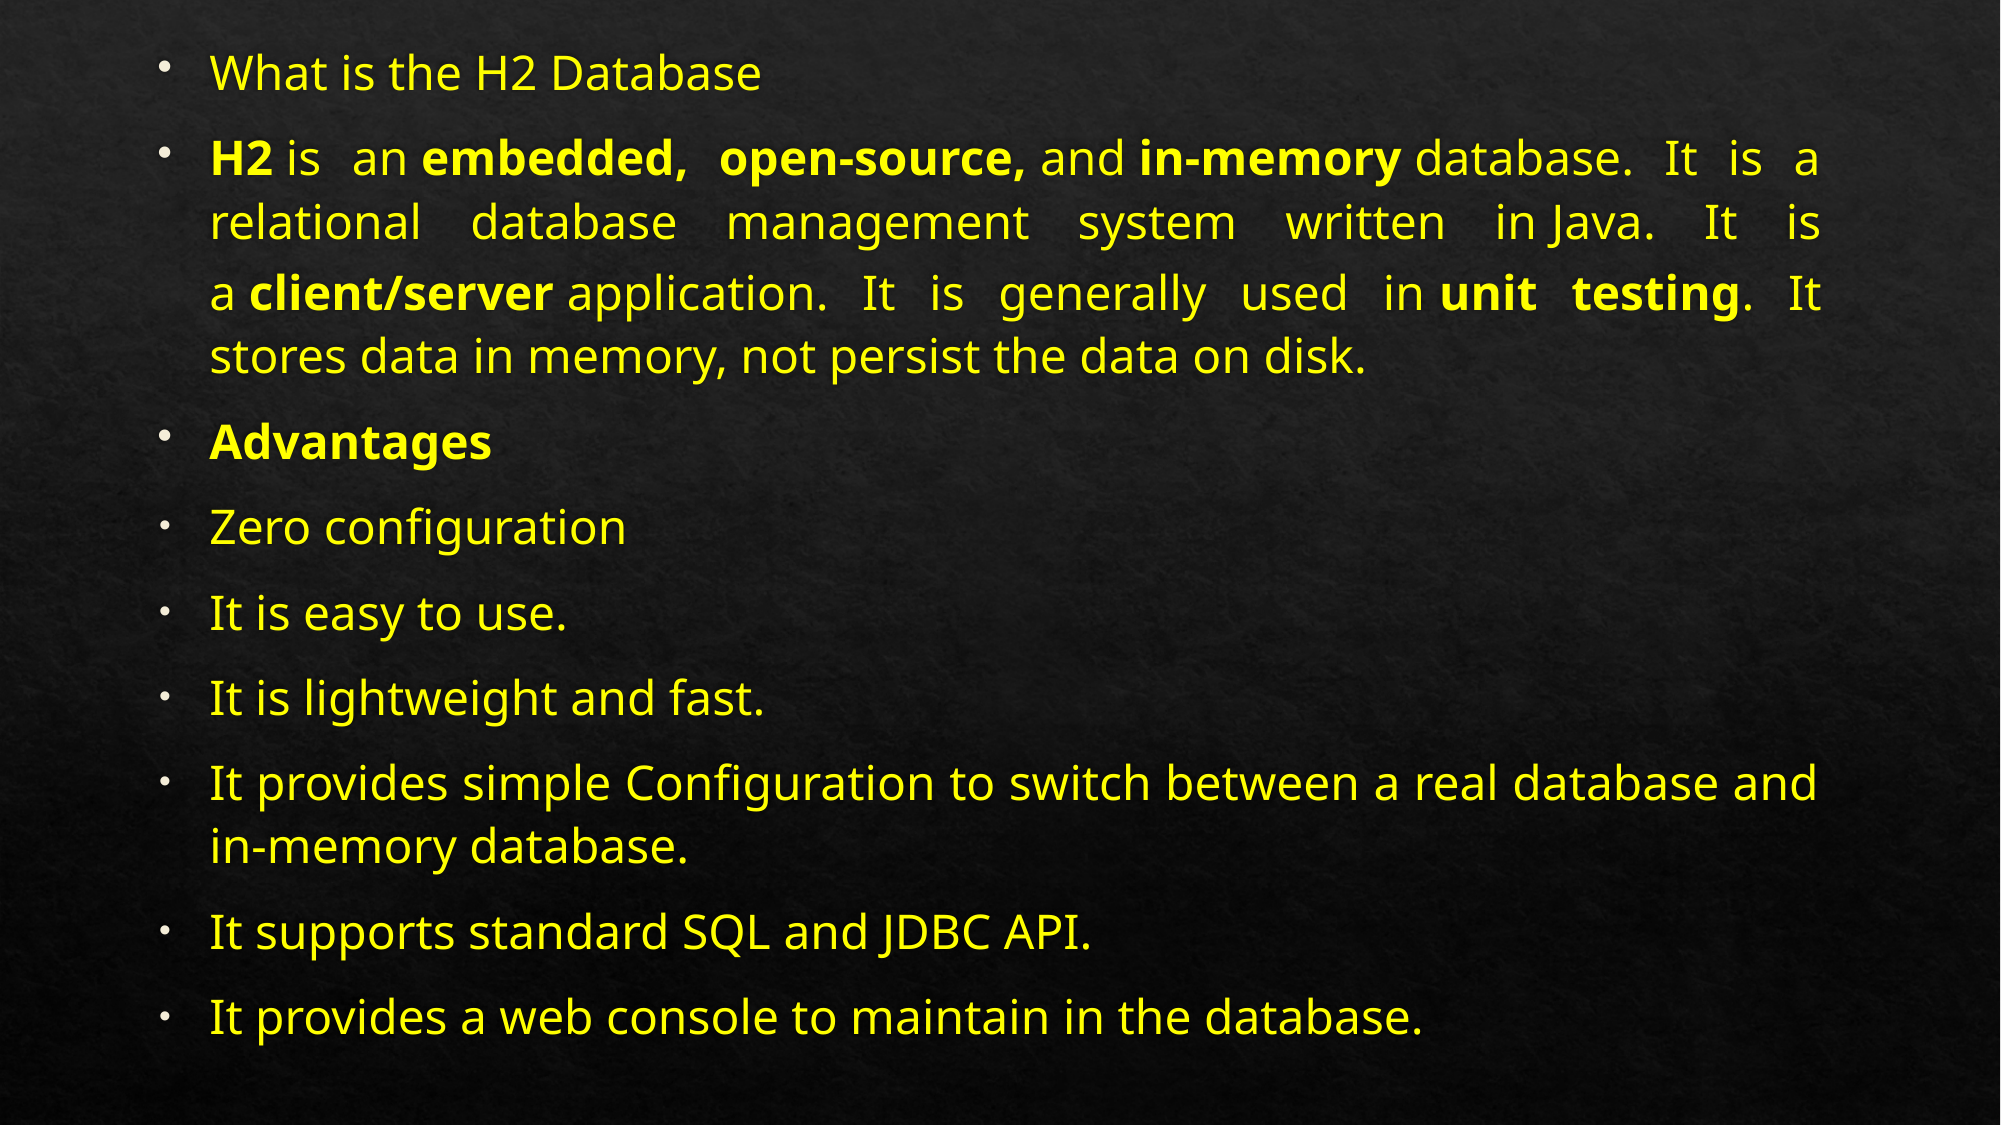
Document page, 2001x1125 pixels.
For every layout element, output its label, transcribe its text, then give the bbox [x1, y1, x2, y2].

list What is the H2 Database H2 is an embedded, open-source, and in-memory database. It is a relational database management system written in Java. It is a client/server application. It is generally used in unit testing. It stores data in memory, not persist the data on disk. Advantages Zero configuration It is easy to use. It is lightweight and fast. It provides simple Configuration to switch between a real database and in-memory database. It supports standard SQL and JDBC API. It provides a web console to maintain in the database. [138, 28, 1837, 1100]
